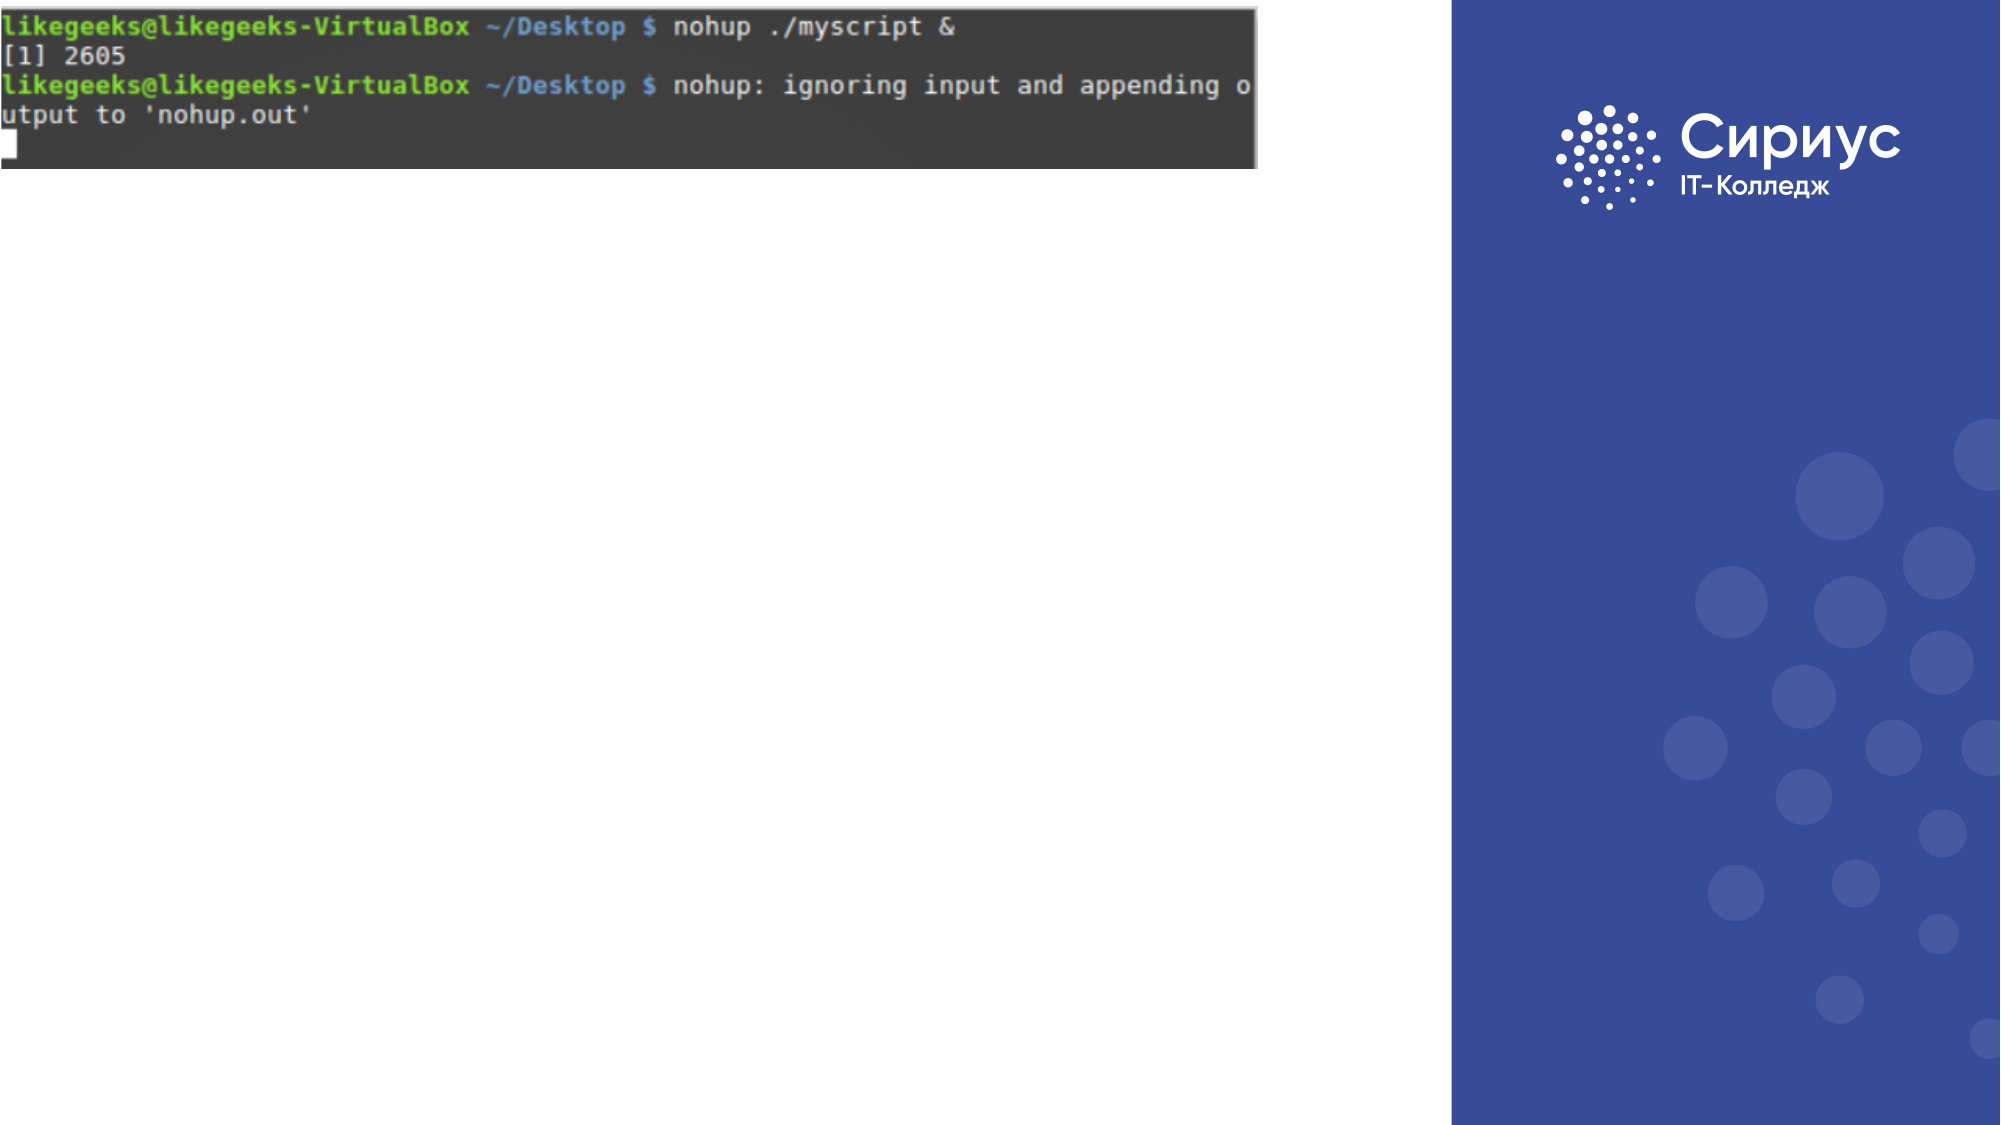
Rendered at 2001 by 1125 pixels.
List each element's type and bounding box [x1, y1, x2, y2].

picture [0, 6, 1258, 169]
list [0, 0, 2000, 1125]
